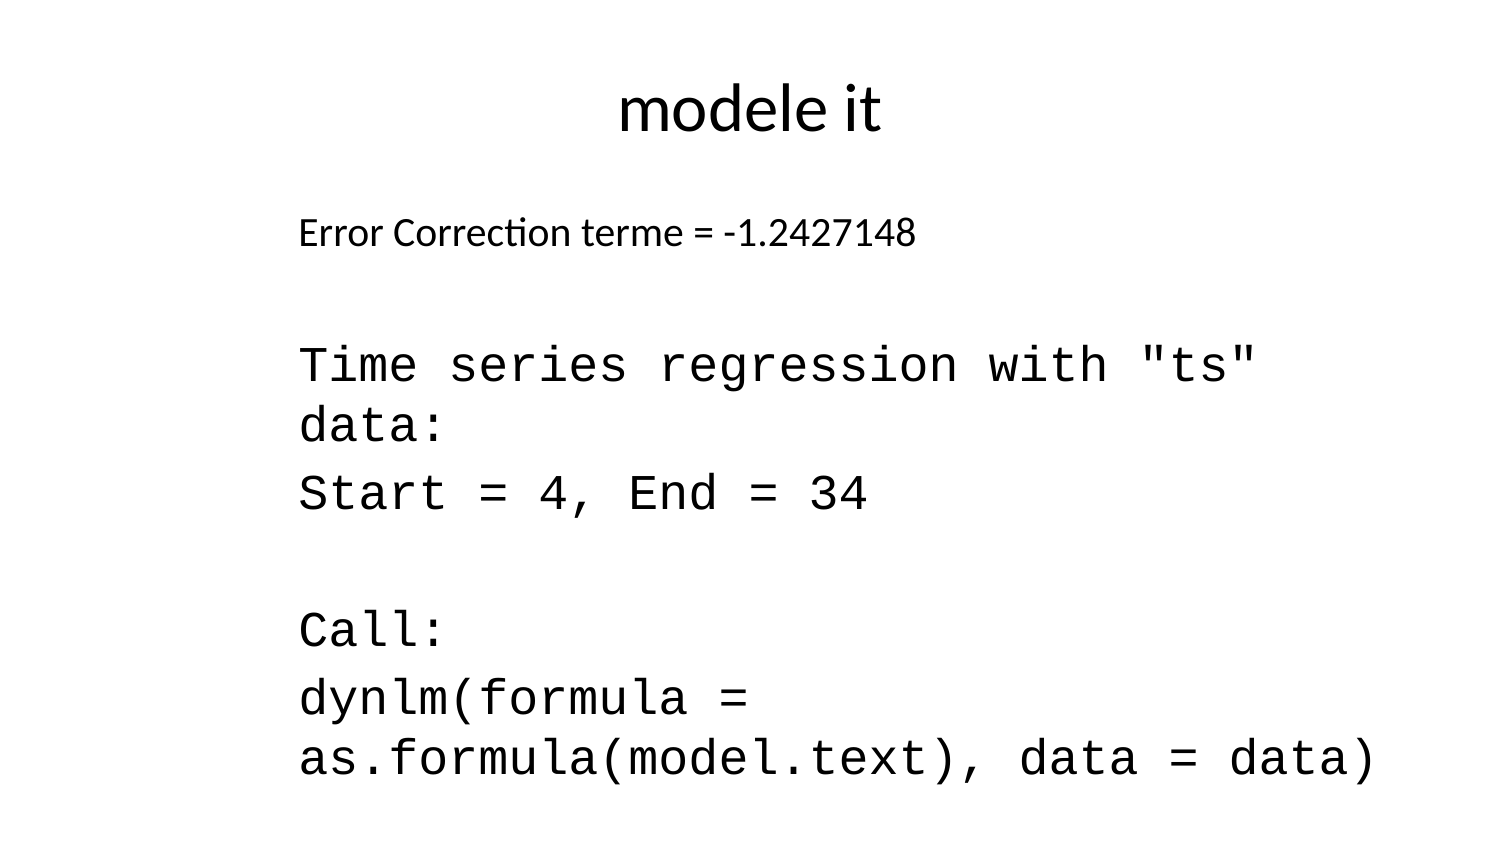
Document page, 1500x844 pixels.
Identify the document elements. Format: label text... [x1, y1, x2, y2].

list Error Correction terme = -1.2427148 Time series regression with "ts" data: Start = 4, End = 34 Call: dynlm(formula = as.formula(model.text), data = data) Residuals: Min 1Q Median 3Q Max -0.07928 -0.04326 -0.01602 0.03196 0.15762 Coefficients: Estimate Std. Error t value Pr(>|t|) (Intercept) -50.5030 9.9361 -5.083 0.000167 *** ec.1 -1.2427 0.2446 -5.080 0.000168 *** dtaux.change.t -0.7830 0.2042 -3.834 0.001823 ** dtaux.change.1 1.3778 0.2563 5.376 9.78e-05 *** dtaux.change.2 0.8364 0.3046 2.746 0.015779 * dtaux.change.3 1.0723 0.2637 4.066 0.001157 ** dpib.t 1.4397 0.7345 1.960 0.070183 . dpib.1 1.0529 0.7377 1.427 0.175441 dpib.usa.t 0.8900 1.2399 0.718 0.484697 dpib.usa.1 -1.3550 1.2806 -1.058 0.307907 dpib.usa.2 -1.7264 1.4518 -1.189 0.254167 dpib.usa.3 2.8411 1.5072 1.885 0.080352 . dipc.t 0.8355 0.5814 1.437 0.172700 dipc.1 -1.5135 0.4612 -3.282 0.005457 ** dimportation.1 0.1167 0.1475 0.792 0.441766 dimportation.2 0.2431 0.1455 1.670 0.117019 dimportation.3 0.3920 0.1410 2.779 0.014768 * --- Signif. codes: 0 '***' 0.001 '**' 0.01 '*' 0.05 '.' 0.1 ' ' 1 Residual standard error: 0.09251 on 14 degrees of freedom Multiple R-squared: 0.8298, Adjusted R-squared: 0.6352 F-statistic: 4.265 on 16 and 14 DF, p-value: 0.004646 [75, 196, 1425, 754]
title modele it [75, 33, 1425, 175]
